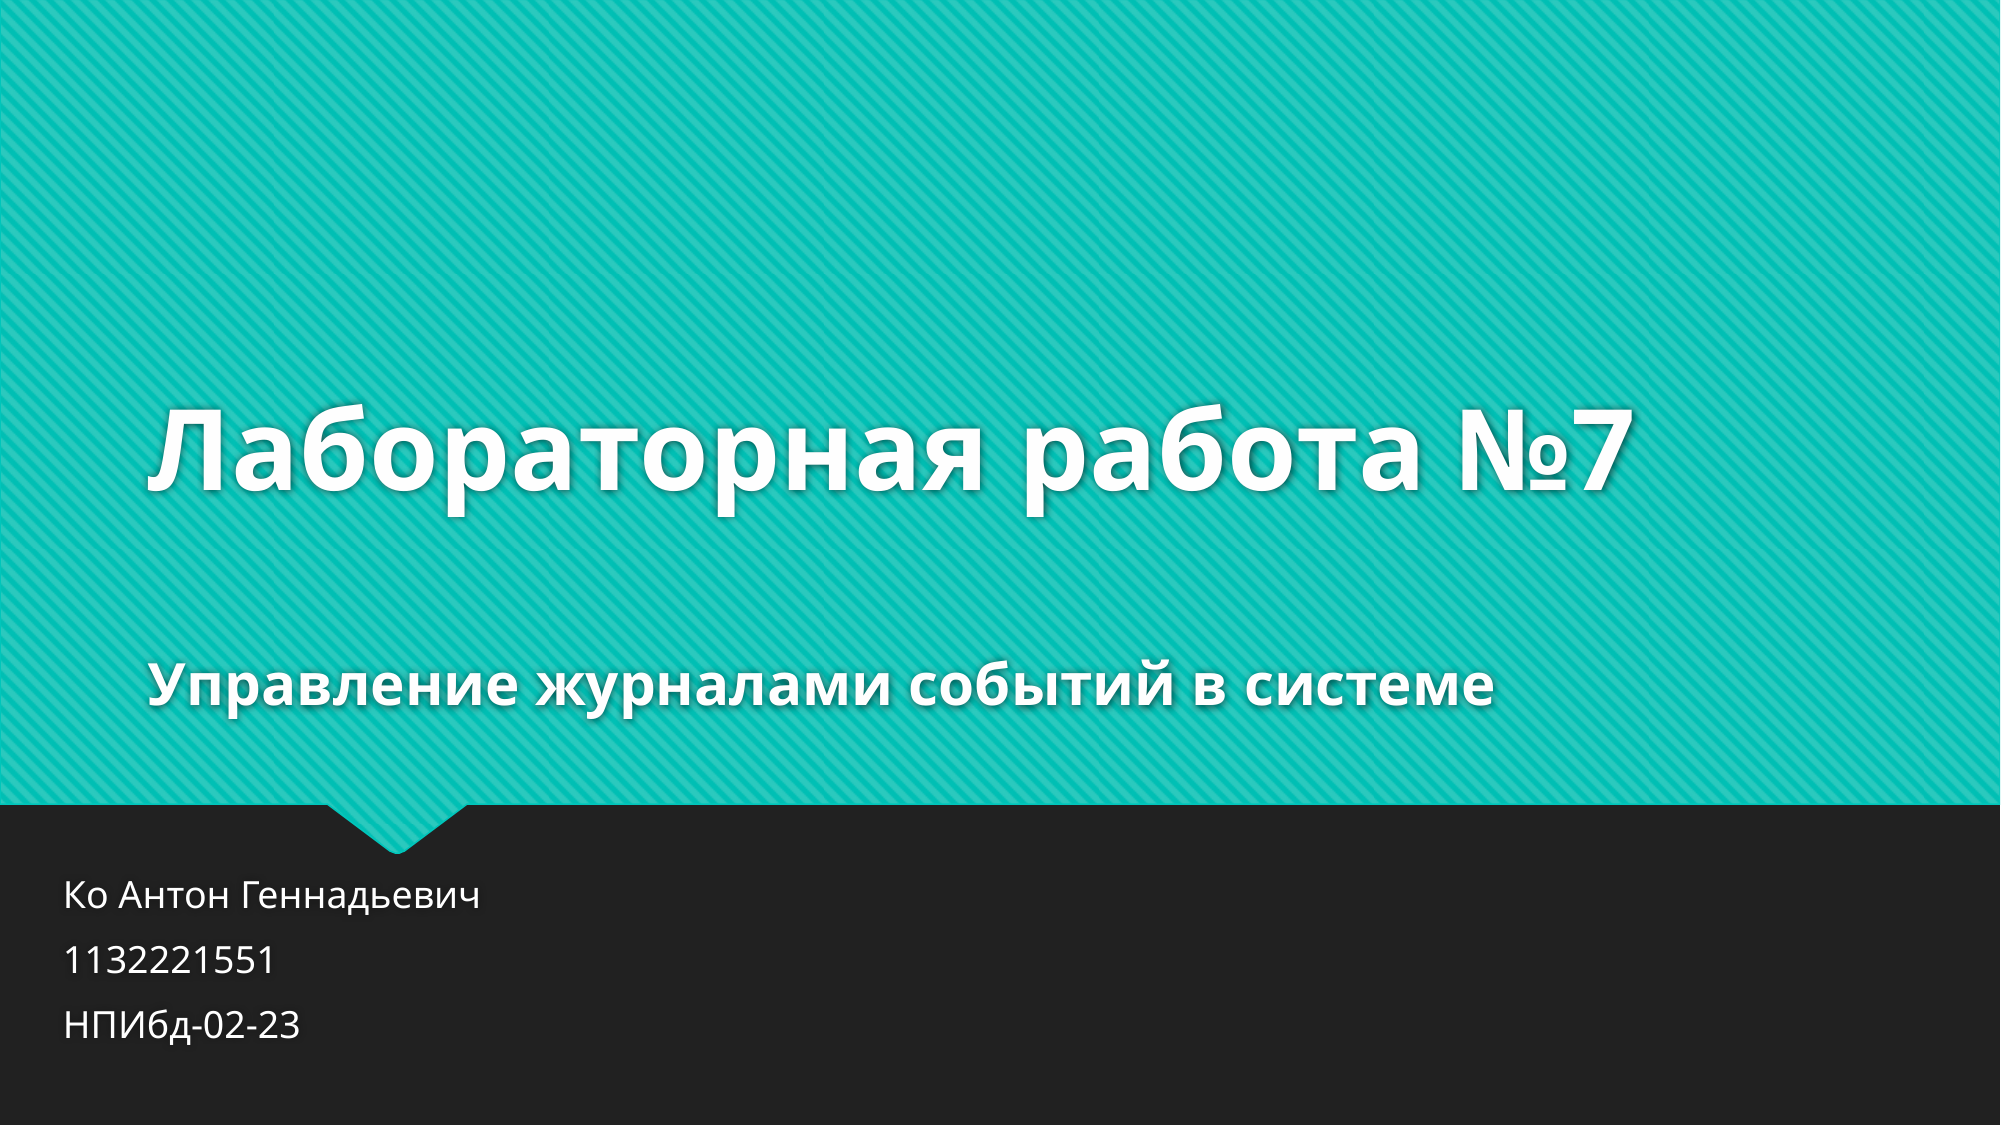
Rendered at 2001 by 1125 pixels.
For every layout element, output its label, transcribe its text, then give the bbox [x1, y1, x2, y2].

subtitle Ко Антон Геннадьевич 1132221551 НПИбд-02-23 [47, 863, 1783, 1097]
title Лабораторная работа №7 Управление журналами событий в системе [132, 237, 1868, 726]
